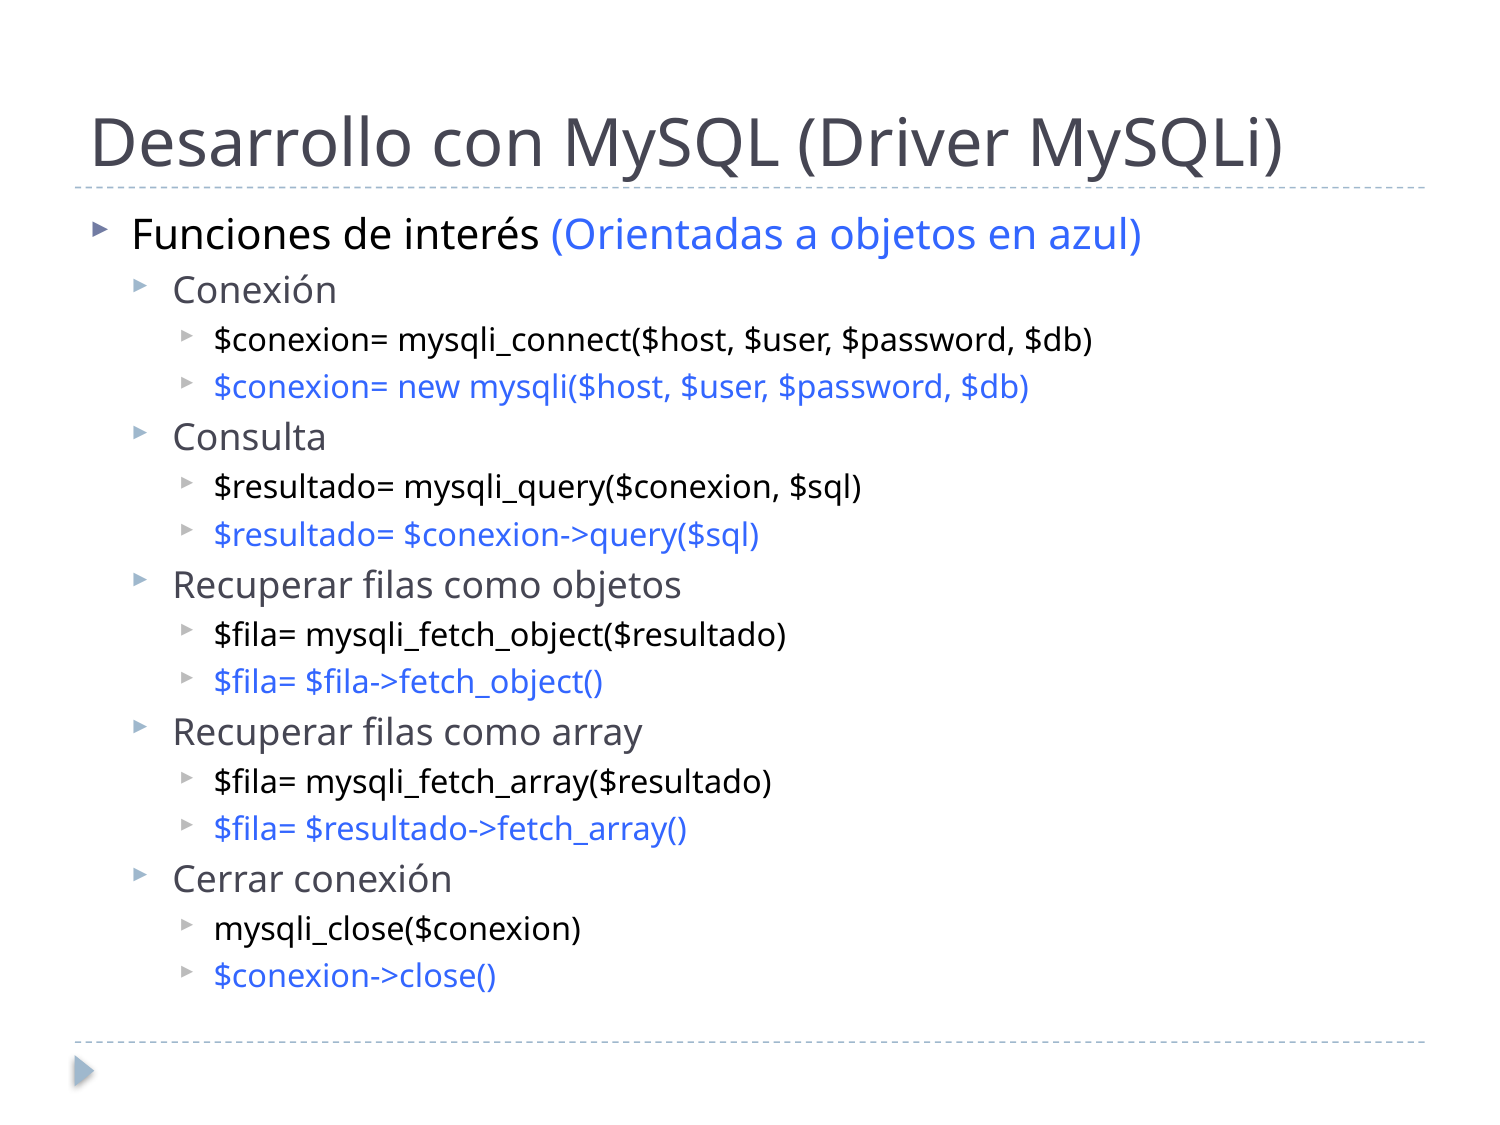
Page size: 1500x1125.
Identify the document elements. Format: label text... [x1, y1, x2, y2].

list Funciones de interés (Orientadas a objetos en azul) Conexión $conexion= mysqli_connect($host, $user, $password, $db) $conexion= new mysqli($host, $user, $password, $db) Consulta $resultado= mysqli_query($conexion, $sql) $resultado= $conexion->query($sql) Recuperar filas como objetos $fila= mysqli_fetch_object($resultado) $fila= $fila->fetch_object() Recuperar filas como array $fila= mysqli_fetch_array($resultado) $fila= $resultado->fetch_array() Cerrar conexión mysqli_close($conexion) $conexion->close() [75, 200, 1425, 1010]
title Desarrollo con MySQL (Driver MySQLi) [75, 24, 1425, 188]
